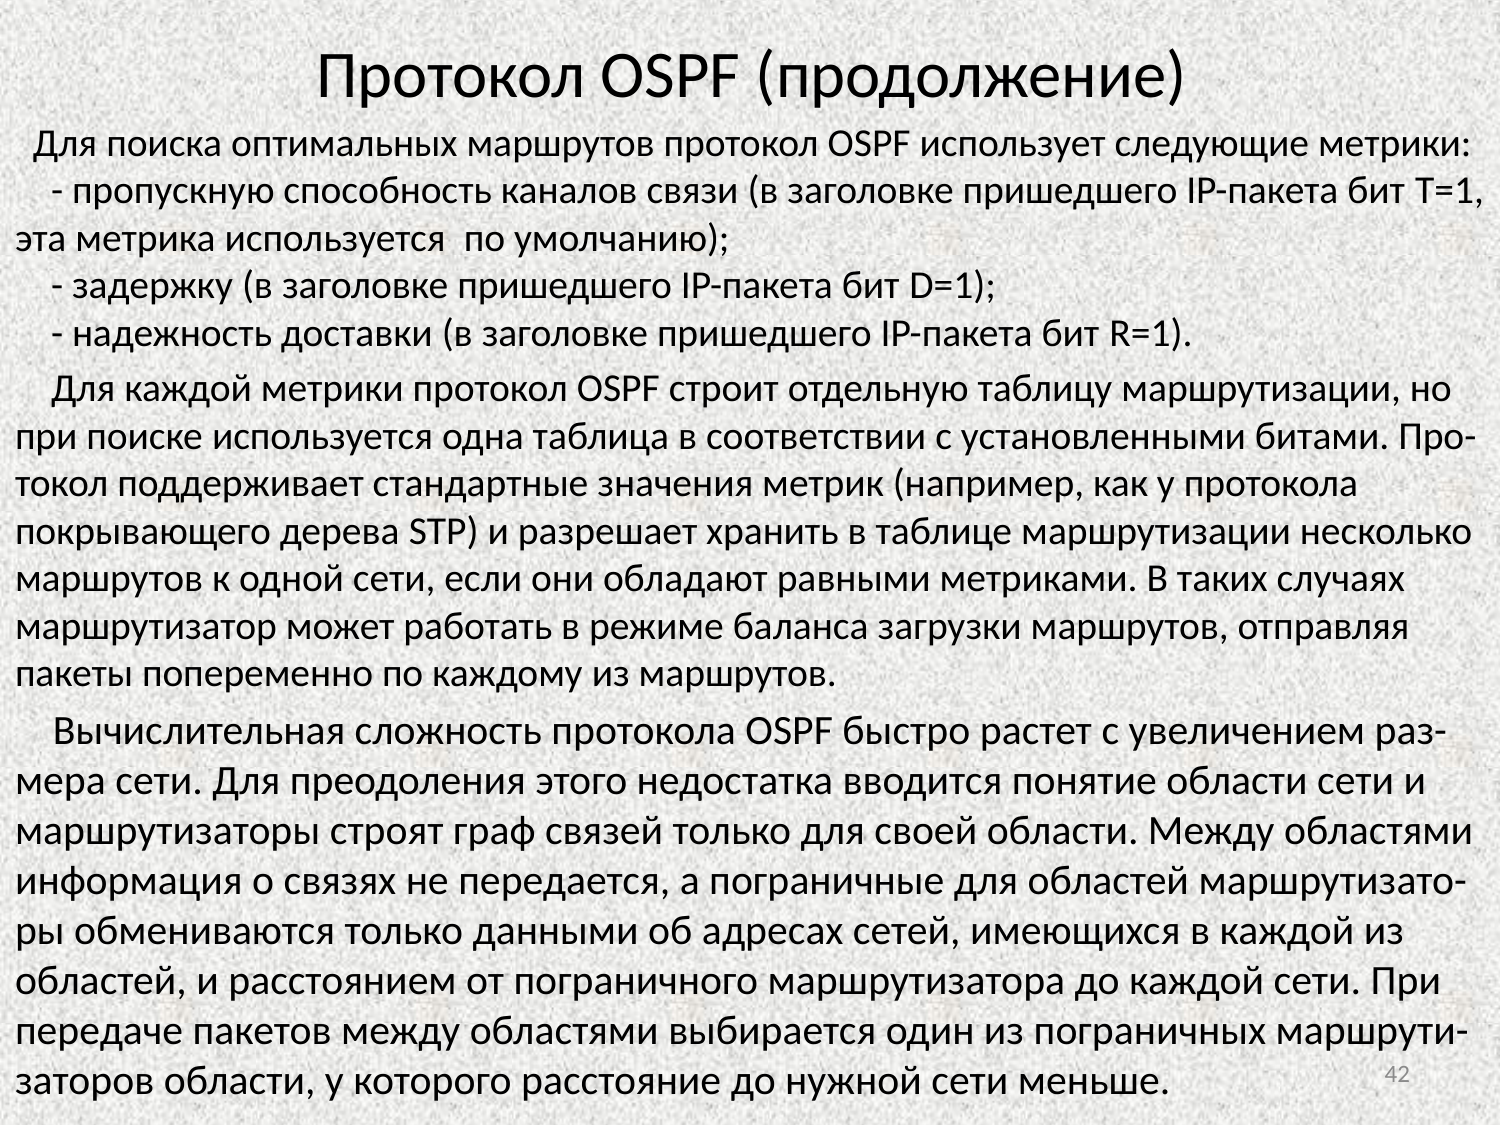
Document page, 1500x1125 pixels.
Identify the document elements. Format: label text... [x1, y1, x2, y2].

title Протокол OSPF (продолжение) [76, 19, 1427, 124]
picture [0, 0, 1500, 109]
slide_number 42 [1074, 1042, 1425, 1103]
list Для поиска оптимальных маршрутов протокол OSPF использует следующие метрики: - пропускную способность каналов связи (в заголовке пришедшего IP-пакета бит T=1, эта метрика используется по умолчанию); - задержку (в заголовке пришедшего IP-пакета бит D=1); - надежность доставки (в заголовке пришедшего IP-пакета бит R=1). Для каждой метрики протокол OSPF строит отдельную таблицу маршрутизации, но при поиске используется одна таблица в соответствии с установленными битами. Про-токол поддерживает стандартные значения метрик (например, как у протокола покрывающего дерева STP) и разрешает хранить в таблице маршрутизации несколько маршрутов к одной сети, если они обладают равными метриками. В таких случаях маршрутизатор может работать в режиме баланса загрузки маршрутов, отправляя пакеты попеременно по каждому из маршрутов. Вычислительная сложность протокола OSPF быстро растет с увеличением раз-мера сети. Для преодоления этого недостатка вводится понятие области сети и маршрутизаторы строят граф связей только для своей области. Между областями информация о связях не передается, а пограничные для областей маршрутизато-ры обмениваются только данными об адресах сетей, имеющихся в каждой из областей, и расстоянием от пограничного маршрутизатора до каждой сети. При передаче пакетов между областями выбирается один из пограничных маршрути-заторов области, у которого расстояние до нужной сети меньше. [0, 109, 1500, 1125]
